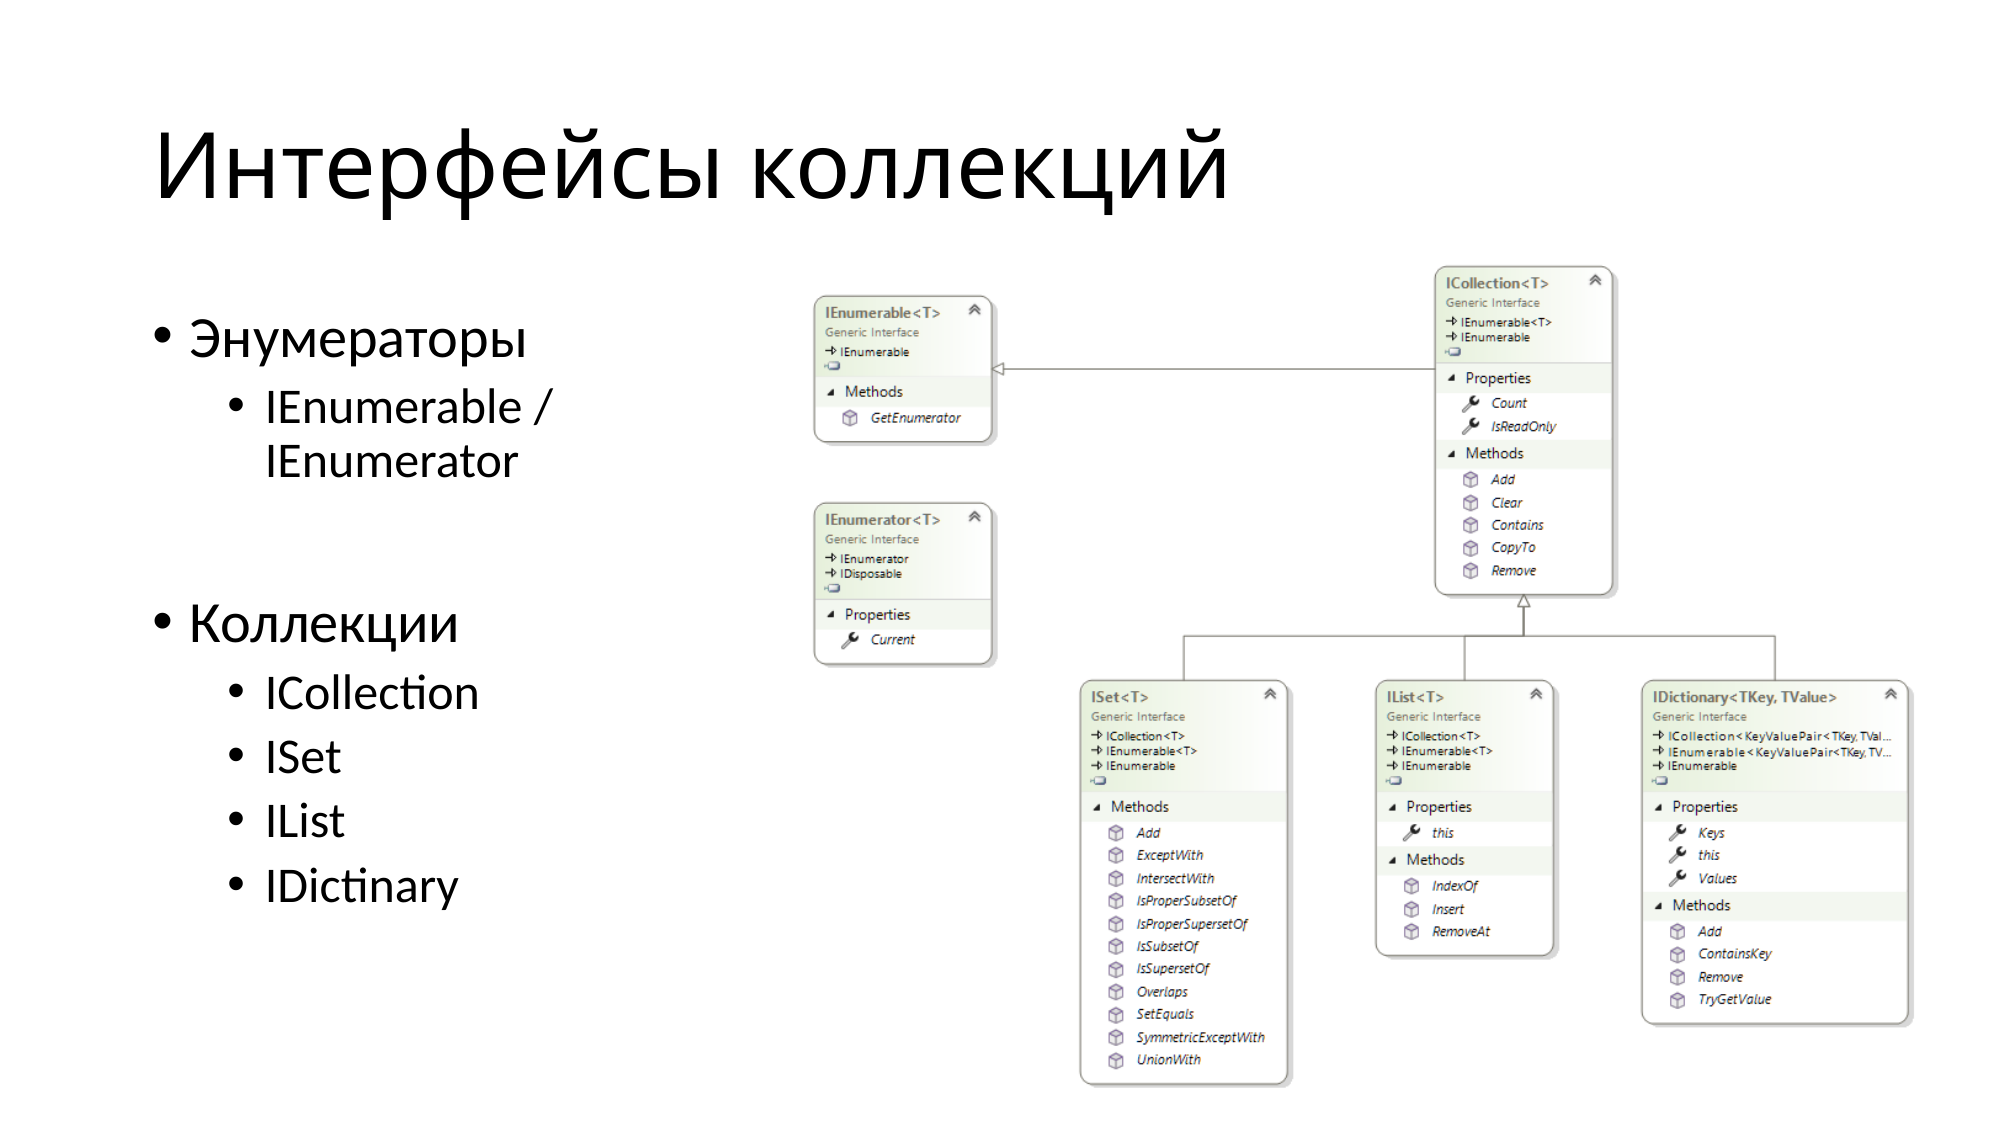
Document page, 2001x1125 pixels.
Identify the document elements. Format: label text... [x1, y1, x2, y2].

picture [801, 254, 1919, 1094]
title Интерфейсы коллекций [137, 59, 1863, 278]
list Энумераторы IEnumerable / IEnumerator Коллекции ICollection ISet IList IDictinary [137, 299, 776, 1014]
